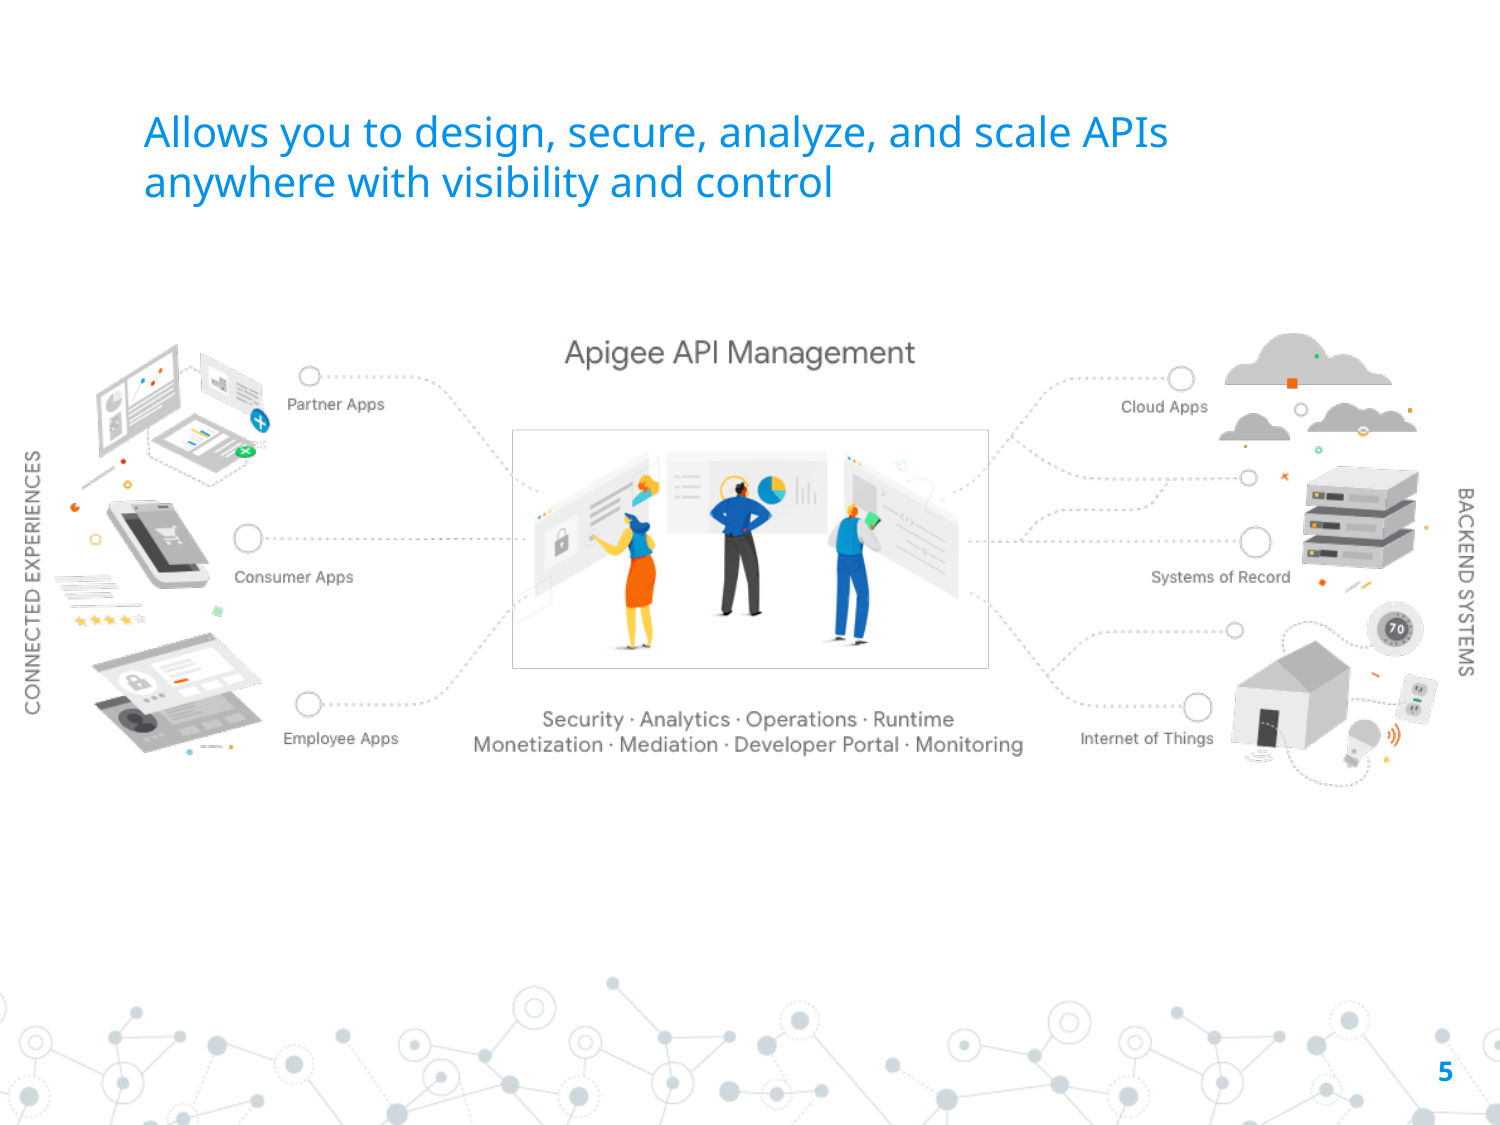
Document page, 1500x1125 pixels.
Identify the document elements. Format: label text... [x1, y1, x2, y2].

slide_number ‹#› [1378, 1038, 1469, 1125]
picture [0, 0, 1500, 1125]
title Allows you to design, secure, analyze, and scale APIs anywhere with visibility and control [128, 67, 1372, 222]
